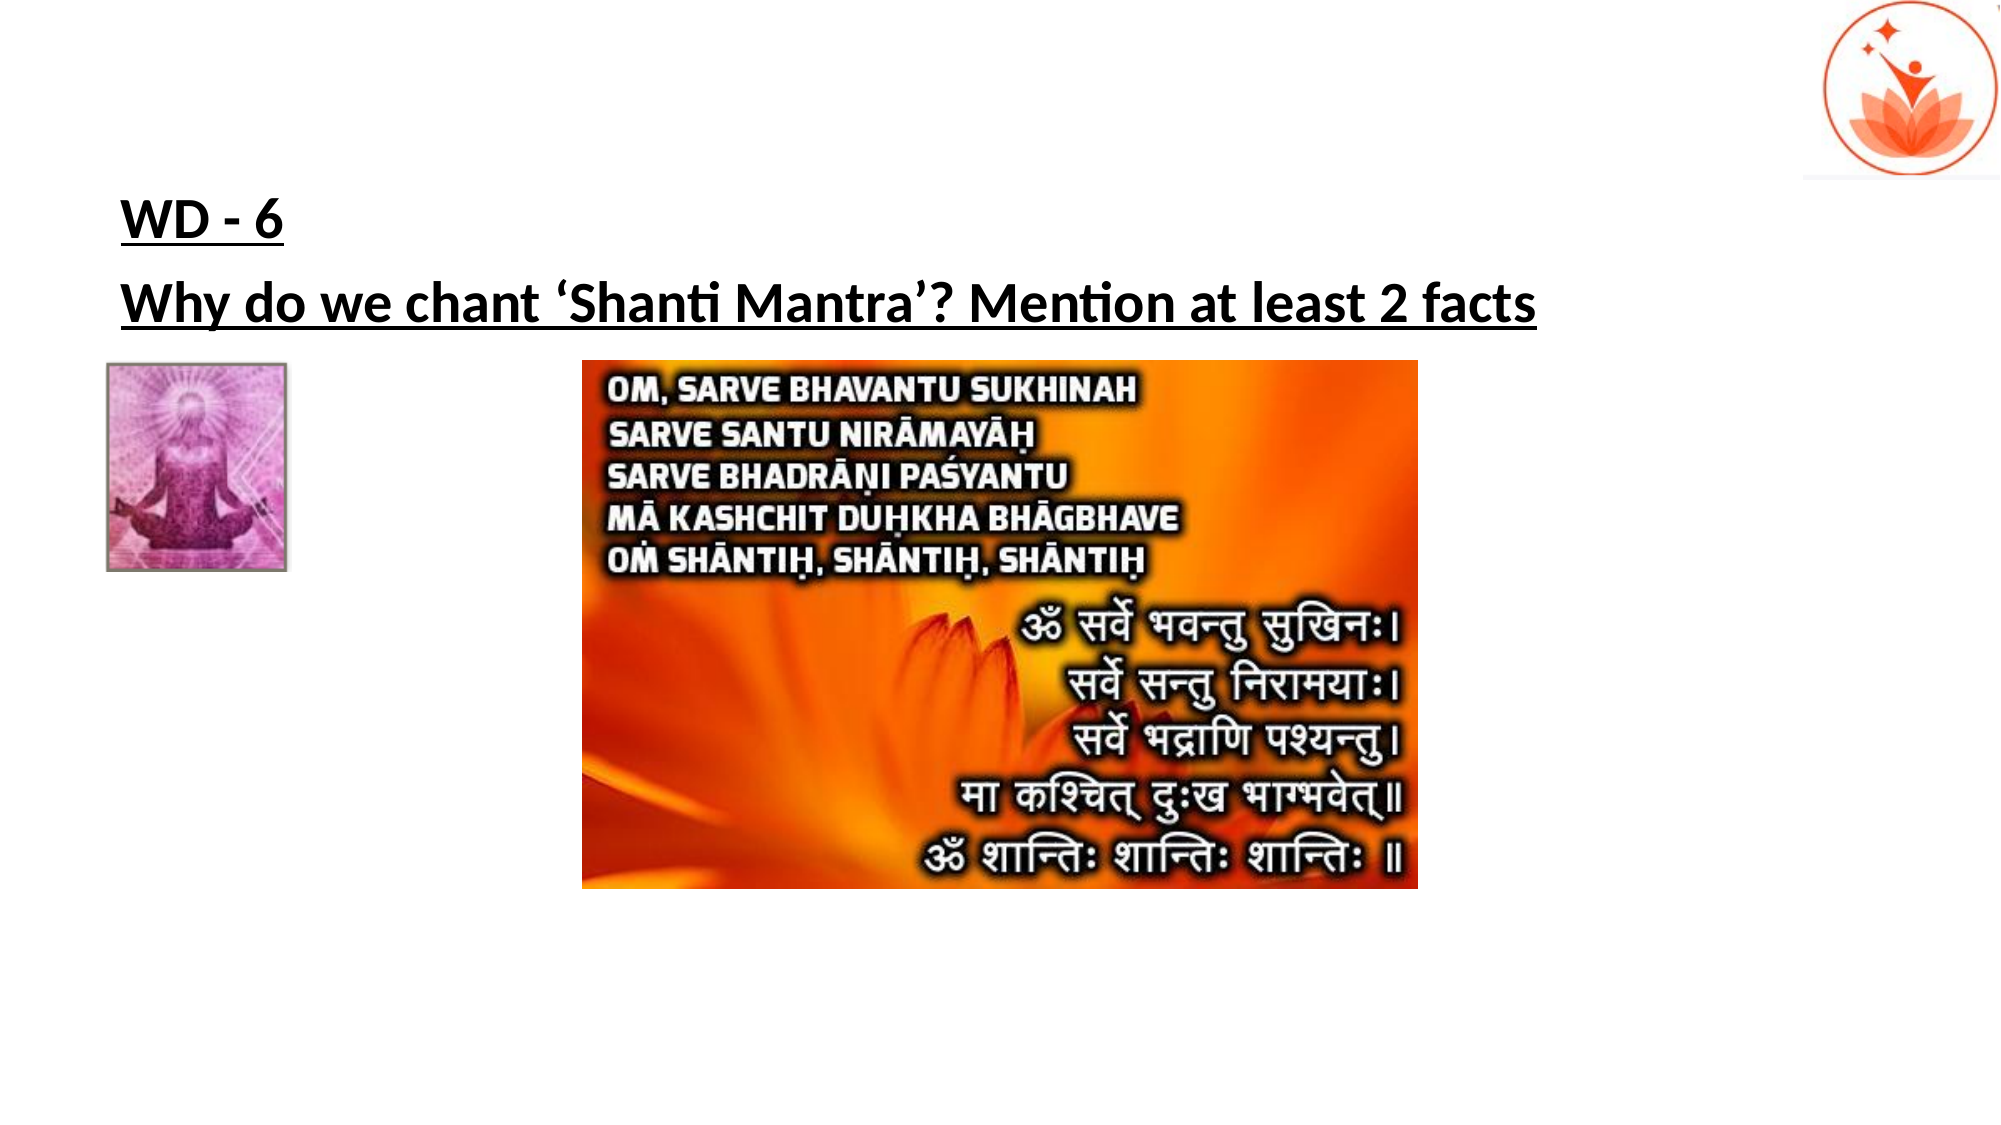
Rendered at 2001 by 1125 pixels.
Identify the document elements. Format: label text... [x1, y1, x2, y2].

picture [105, 360, 292, 572]
list WD - 6 Why do we chant ‘Shanti Mantra’? Mention at least 2 facts [105, 181, 1804, 361]
picture [1803, 0, 2000, 180]
picture [582, 360, 1418, 890]
